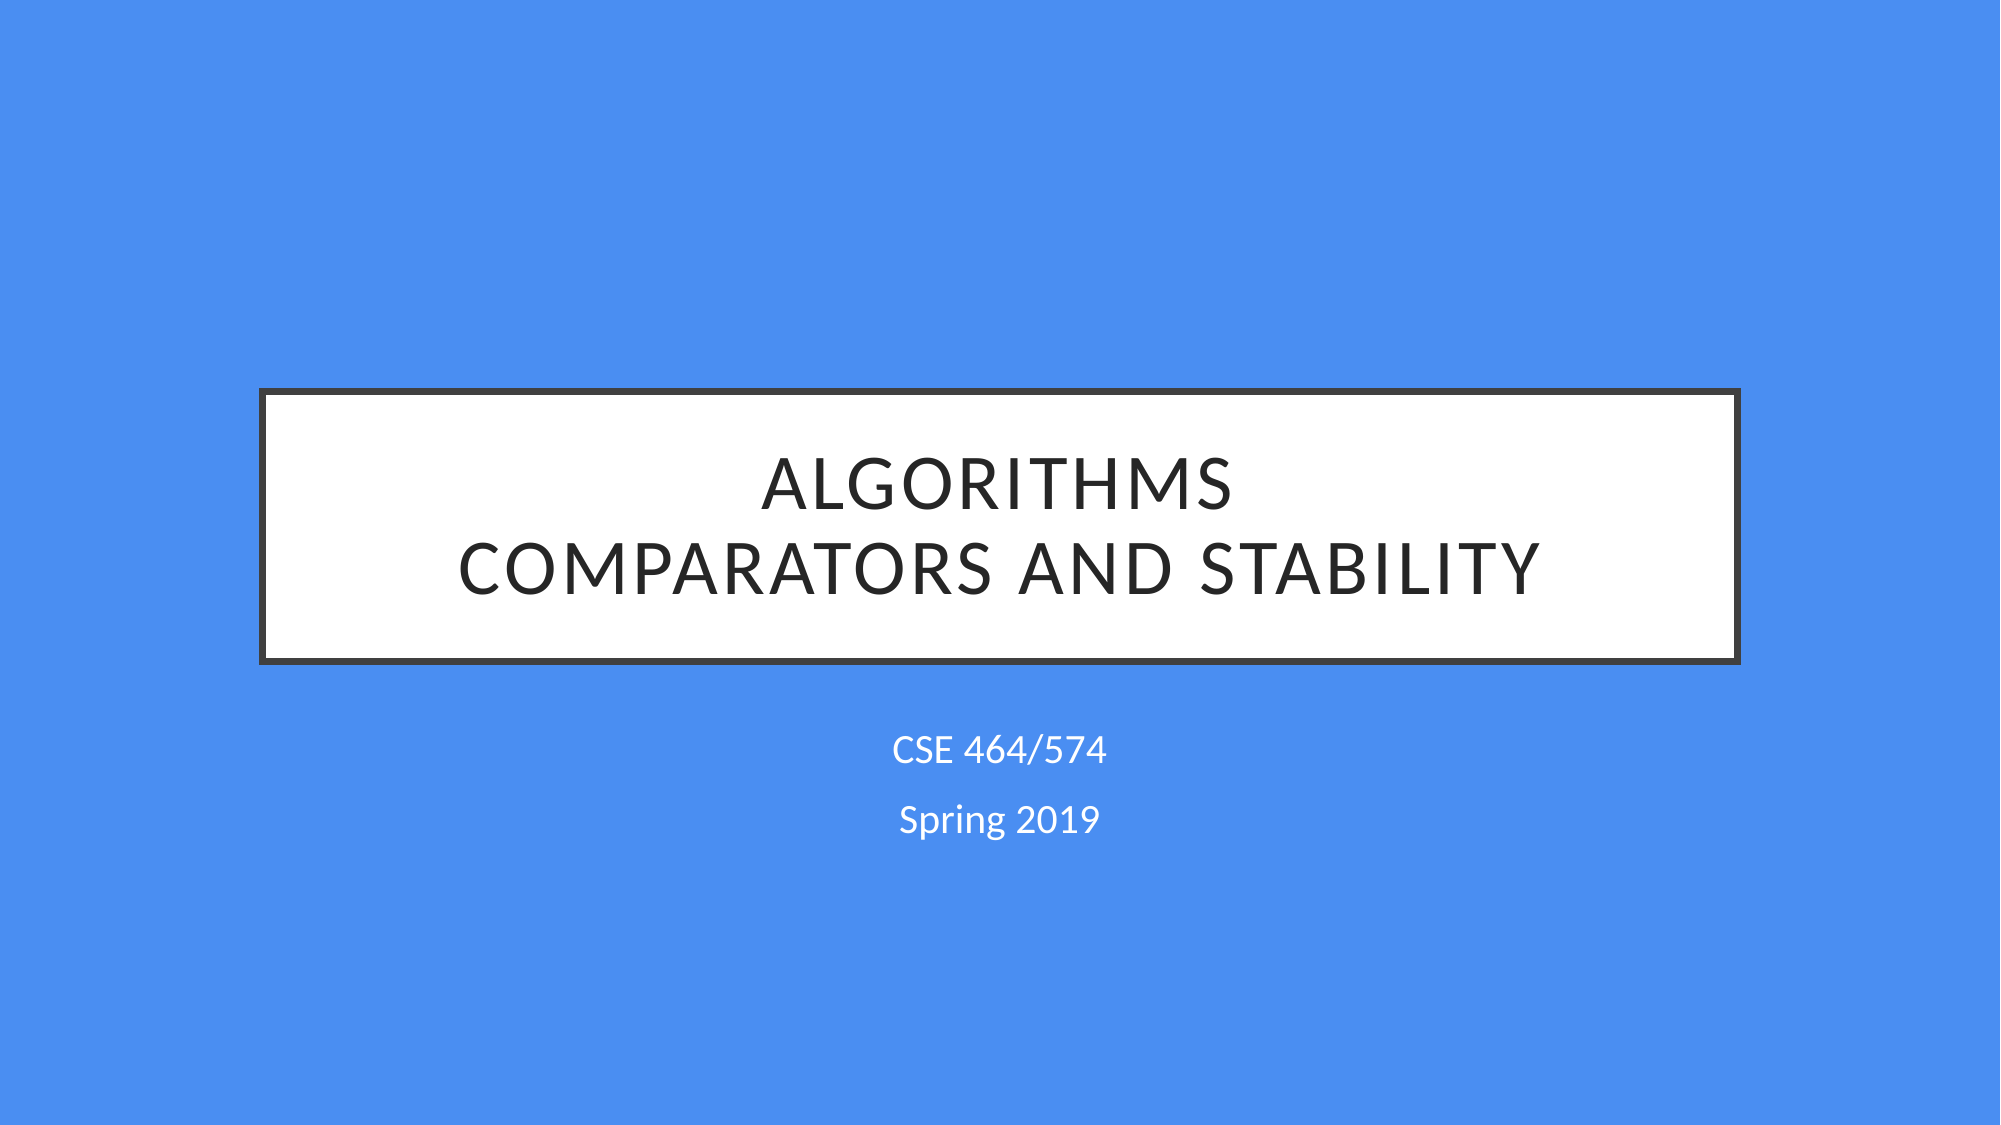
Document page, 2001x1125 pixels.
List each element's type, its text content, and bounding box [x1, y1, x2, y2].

title Algorithms Comparators and Stability [259, 388, 1741, 665]
subtitle CSE 464/574 Spring 2019 [442, 713, 1558, 918]
